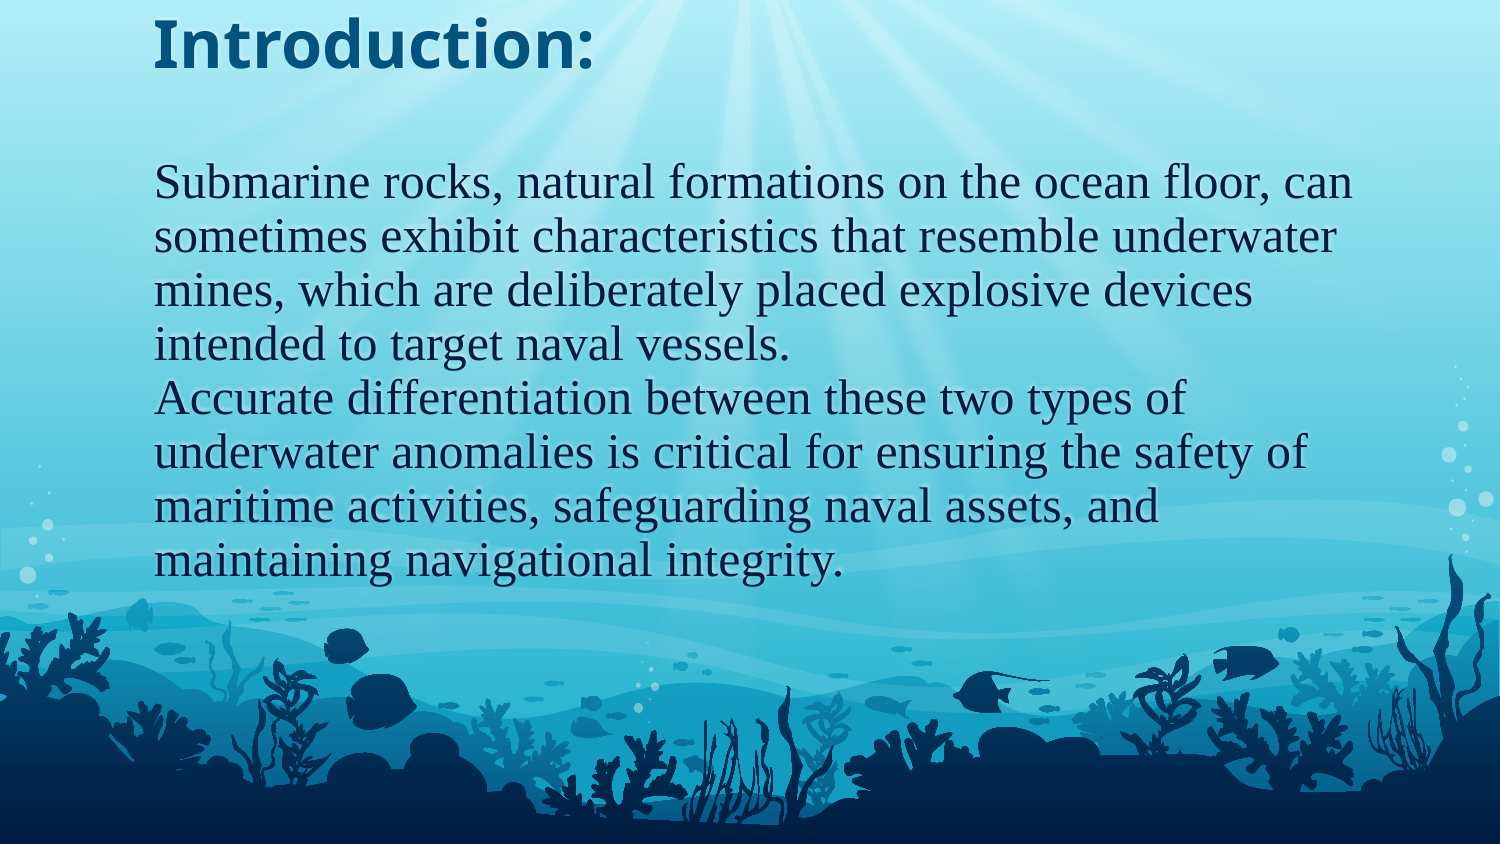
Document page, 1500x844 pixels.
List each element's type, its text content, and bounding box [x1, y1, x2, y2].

title Introduction: Submarine rocks, natural formations on the ocean floor, can sometimes exhibit characteristics that resemble underwater mines, which are deliberately placed explosive devices intended to target naval vessels. Accurate differentiation between these two types of underwater anomalies is critical for ensuring the safety of maritime activities, safeguarding naval assets, and maintaining navigational integrity. [153, 189, 1386, 561]
